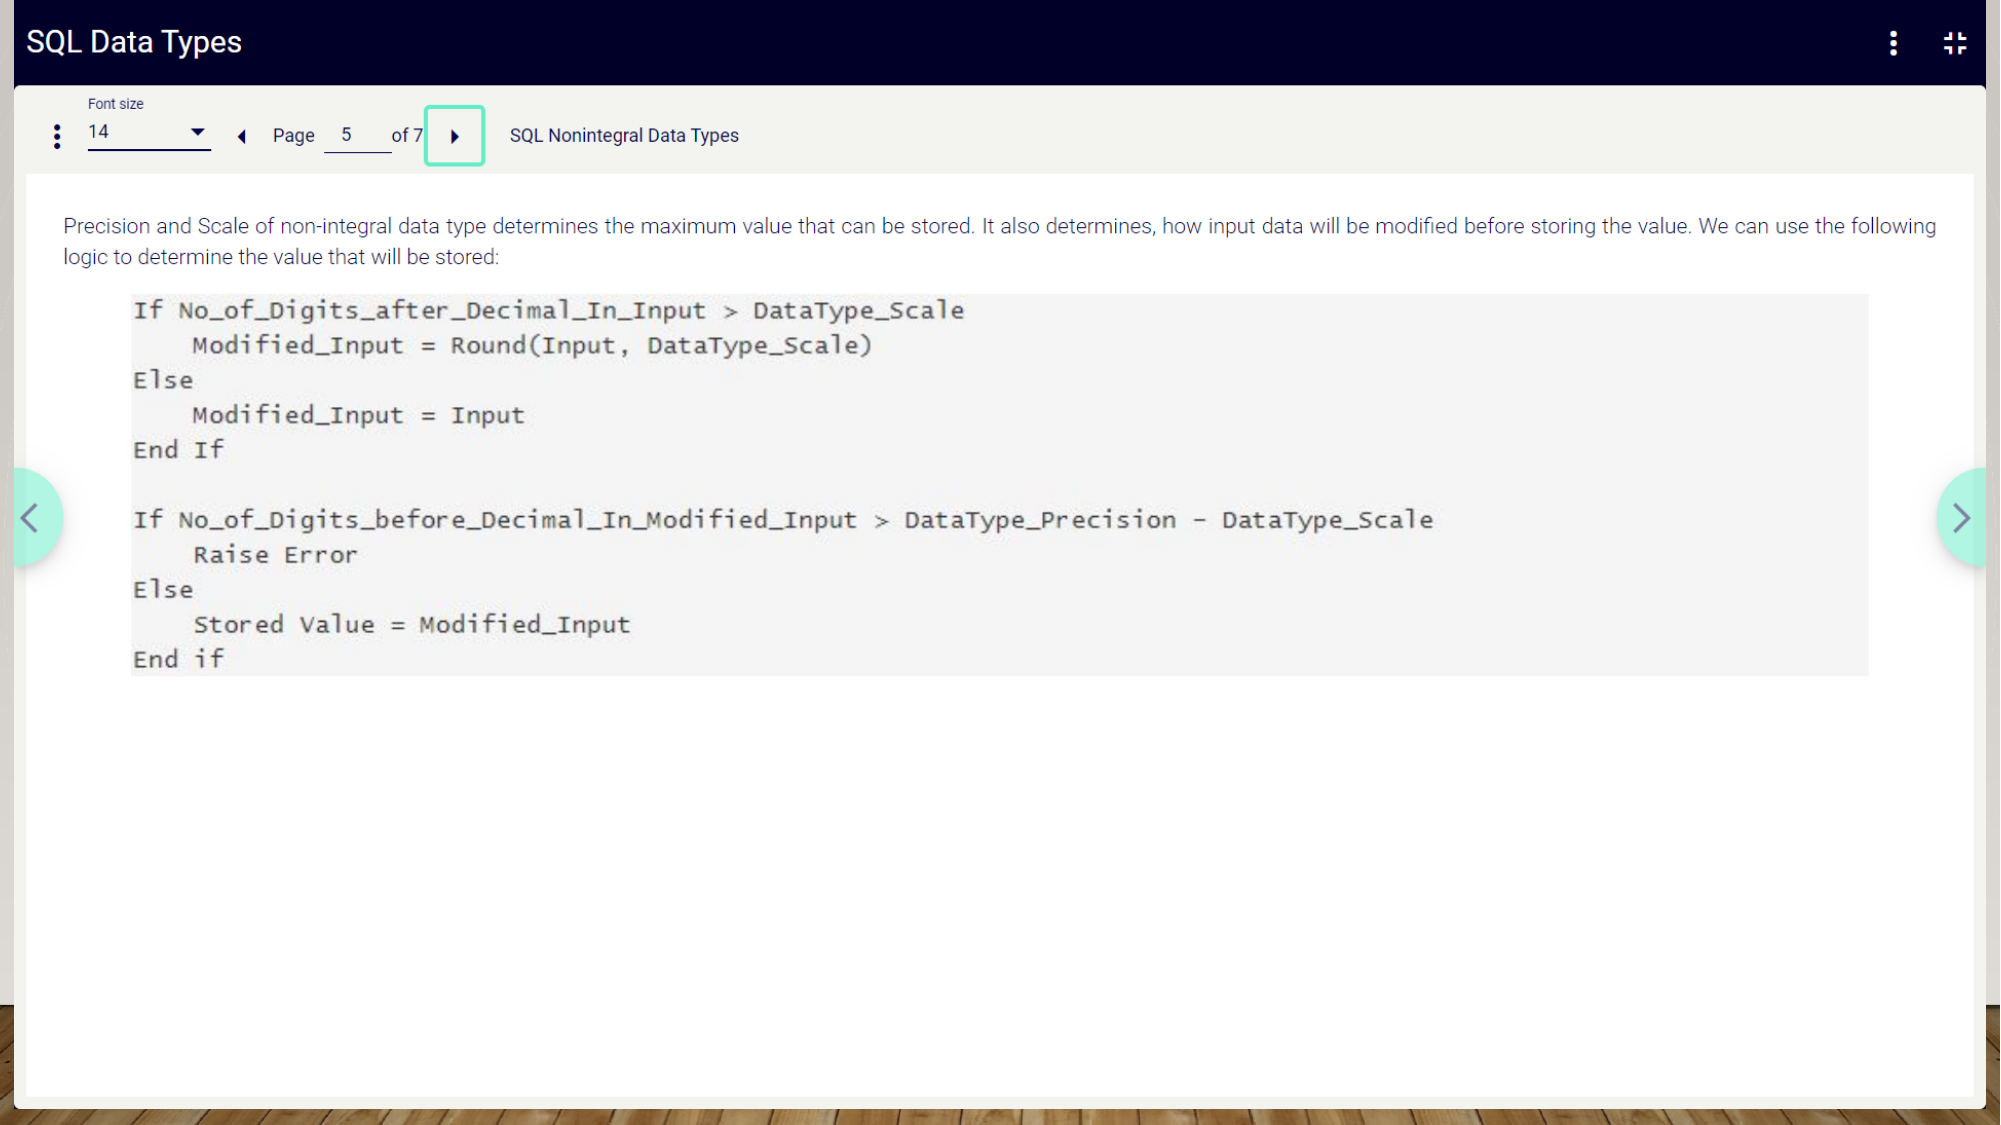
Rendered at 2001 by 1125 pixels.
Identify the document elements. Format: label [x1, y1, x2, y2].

picture [0, 1005, 2000, 1125]
list [14, 0, 1986, 1109]
